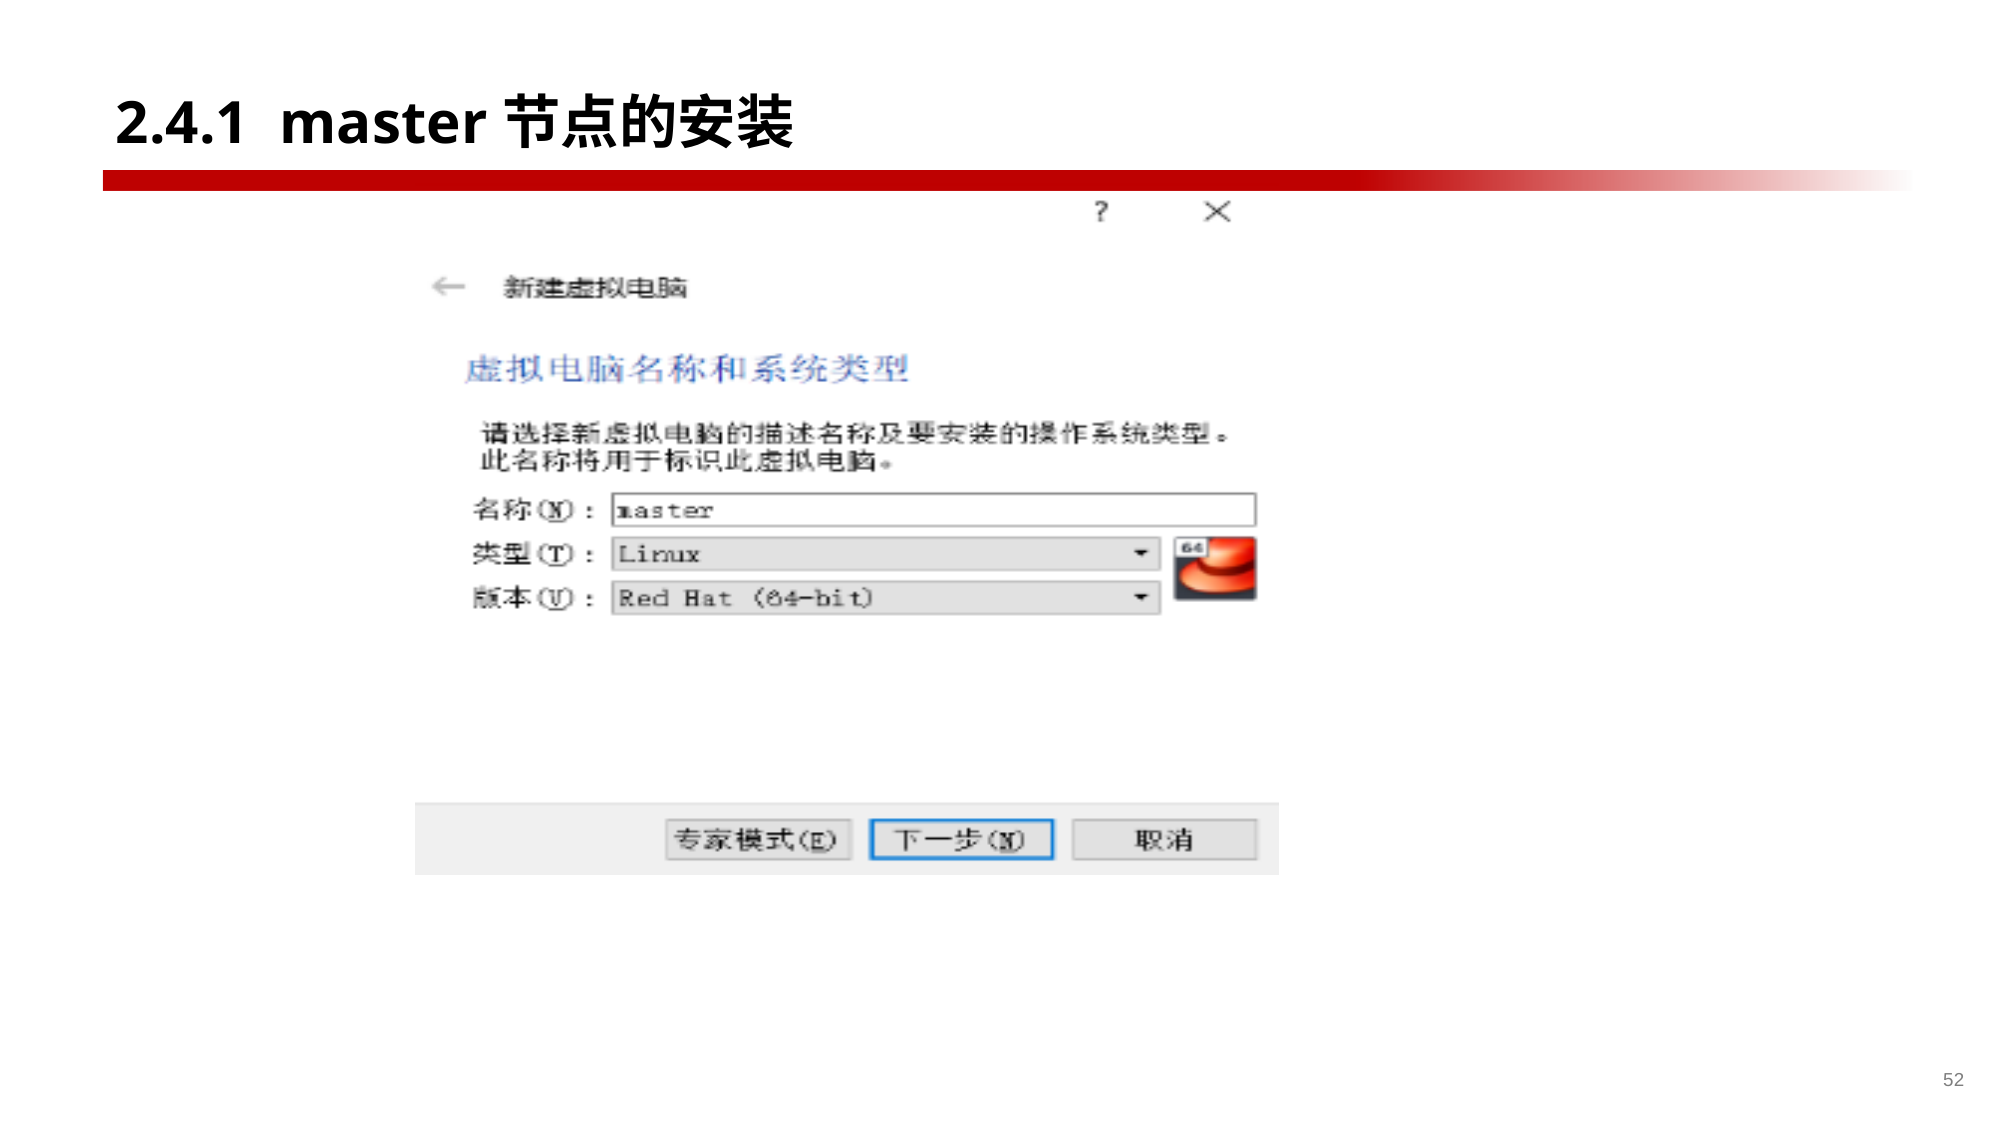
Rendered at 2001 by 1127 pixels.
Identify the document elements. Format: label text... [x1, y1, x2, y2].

text_box [102, 170, 1913, 191]
text_box 2.4.1 master节点的安装 [99, 77, 915, 163]
picture [415, 183, 1279, 875]
slide_number 52 [1938, 1067, 1969, 1127]
